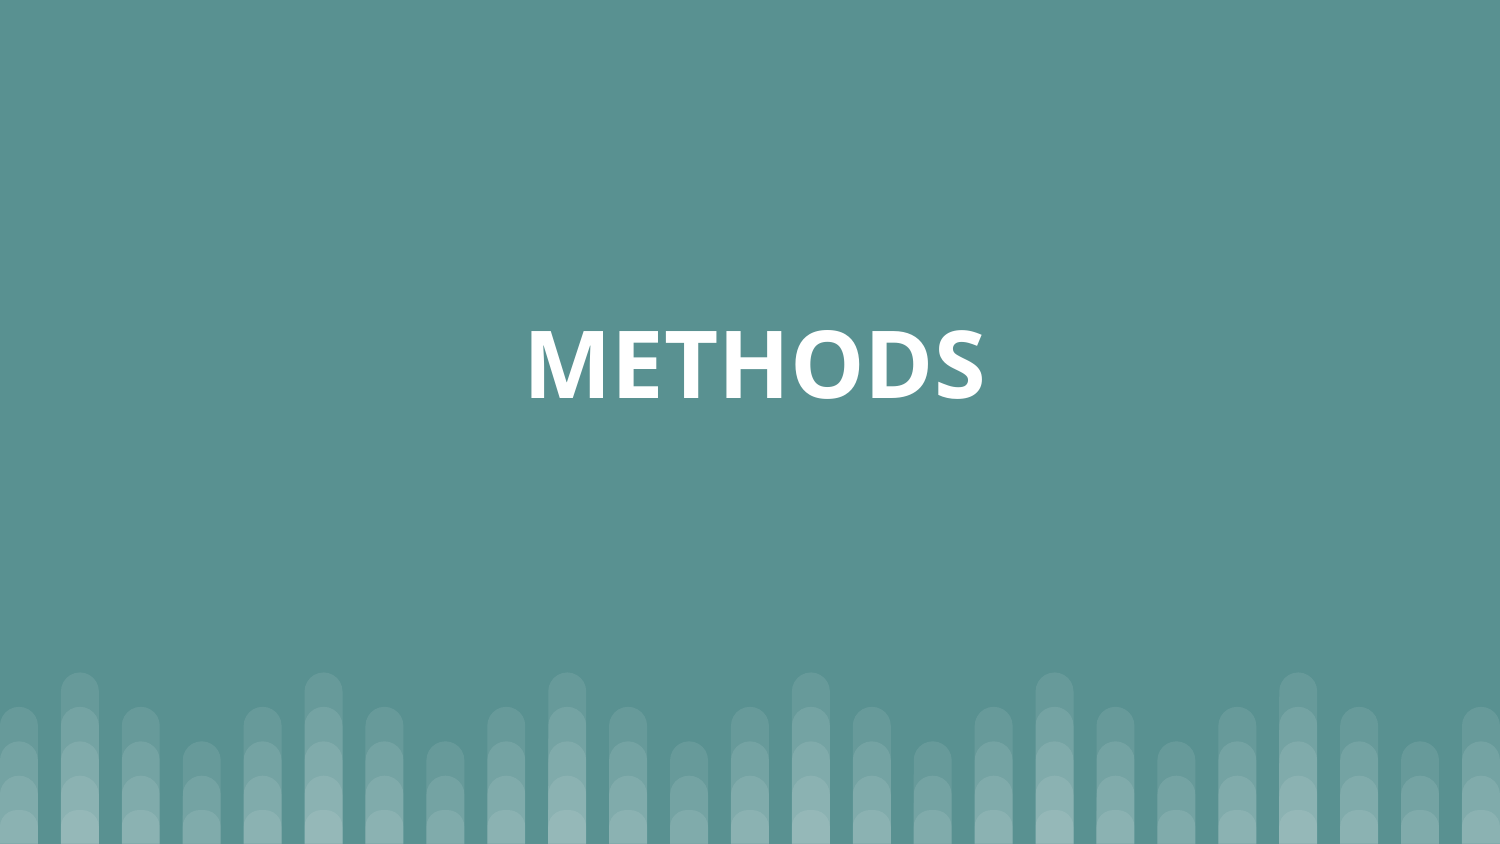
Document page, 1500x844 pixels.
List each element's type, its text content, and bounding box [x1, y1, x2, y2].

title METHODS [232, 209, 1278, 515]
